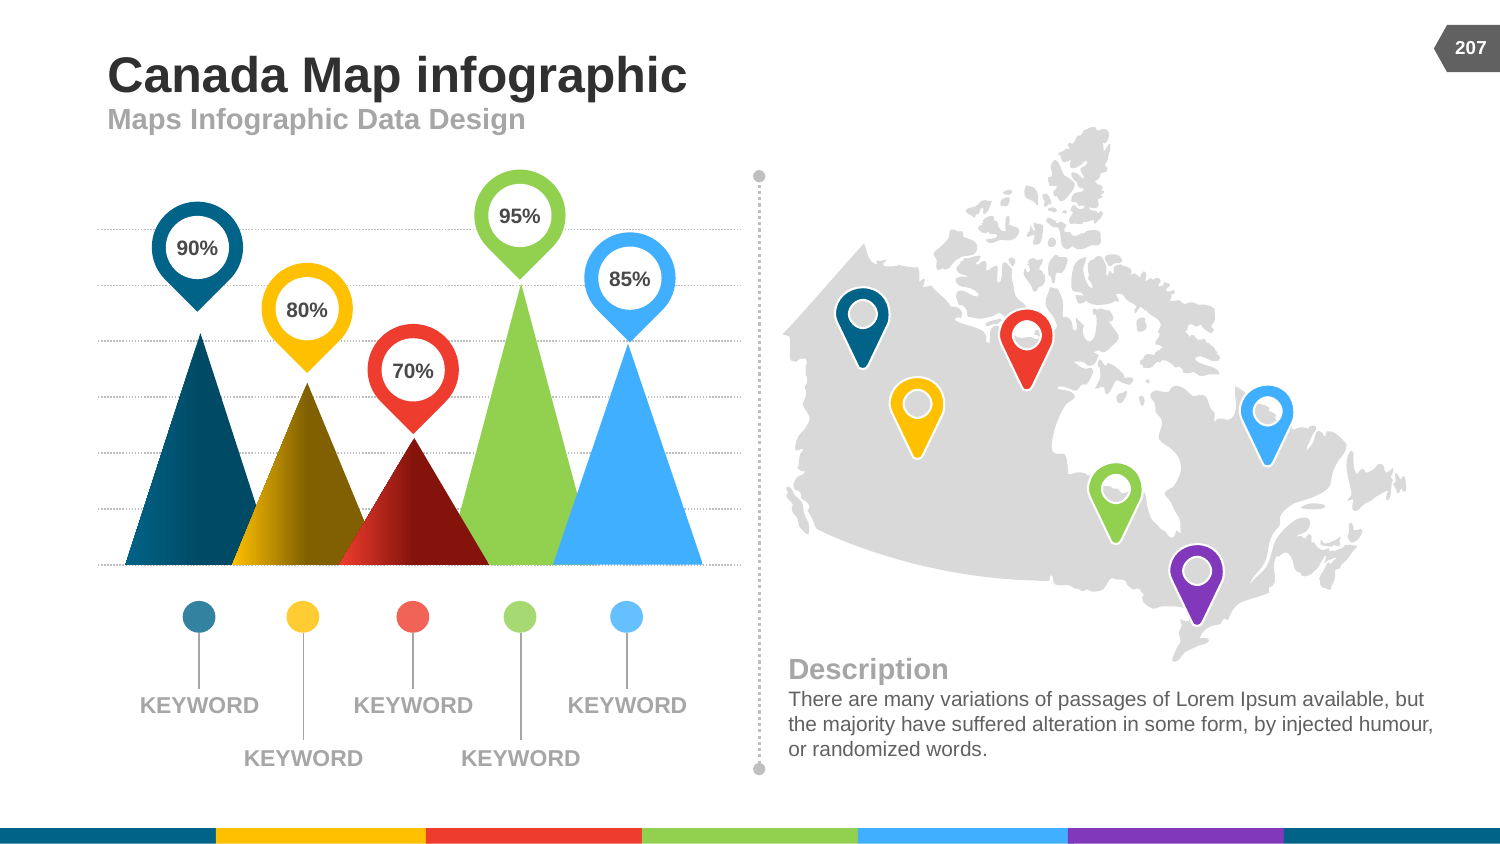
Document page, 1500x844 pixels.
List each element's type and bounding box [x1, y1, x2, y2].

title [107, 43, 1033, 102]
text_box [138, 600, 689, 772]
text_box [773, 126, 1459, 768]
list [107, 101, 783, 135]
slide_number [1439, 24, 1500, 70]
text_box [97, 169, 741, 567]
